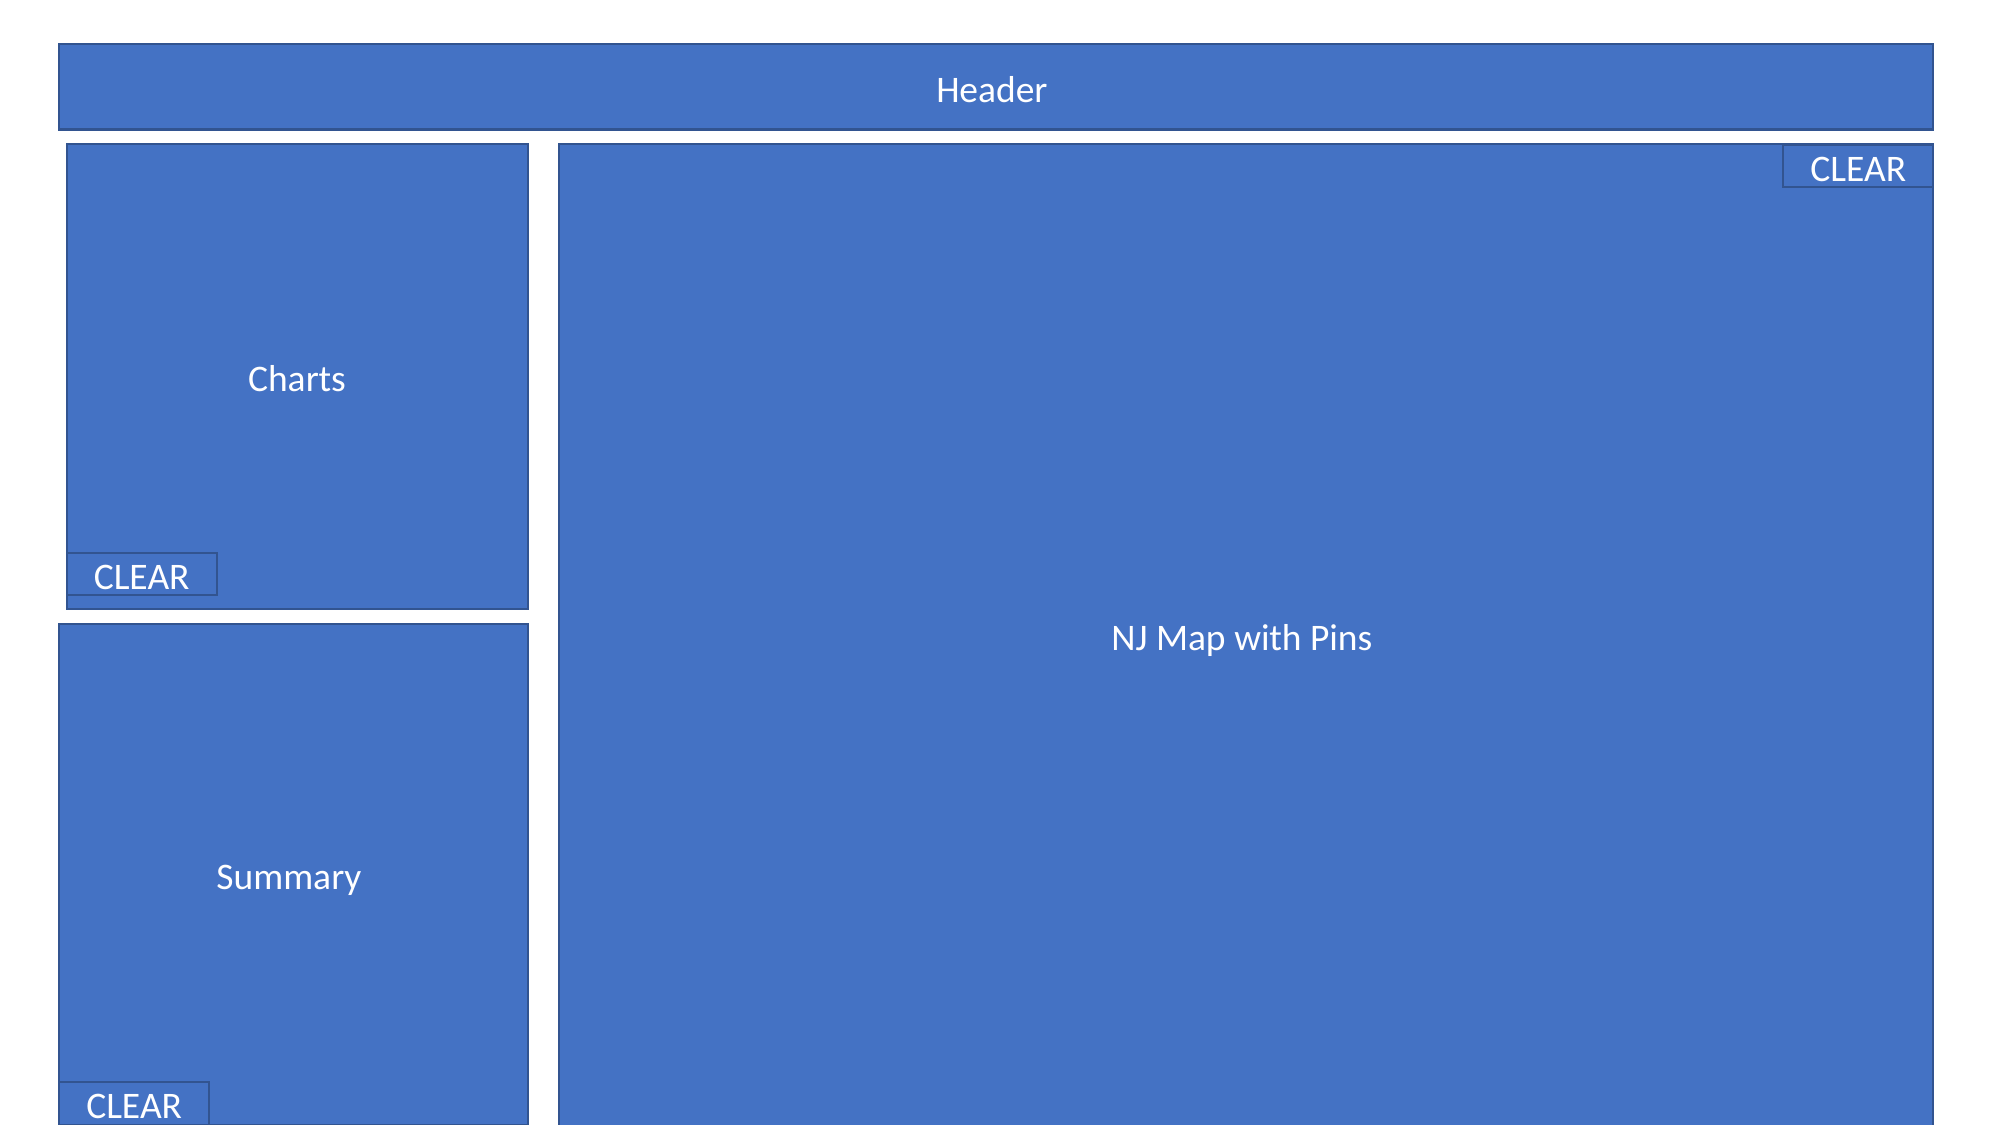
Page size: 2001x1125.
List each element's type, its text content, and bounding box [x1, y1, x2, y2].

text_box NJ Map with Pins [558, 143, 1934, 1125]
text_box Summary [58, 623, 529, 1125]
text_box CLEAR [1782, 144, 1934, 188]
text_box Header [58, 43, 1934, 131]
text_box CLEAR [58, 1081, 210, 1125]
text_box Charts [66, 143, 529, 610]
text_box CLEAR [66, 552, 218, 596]
